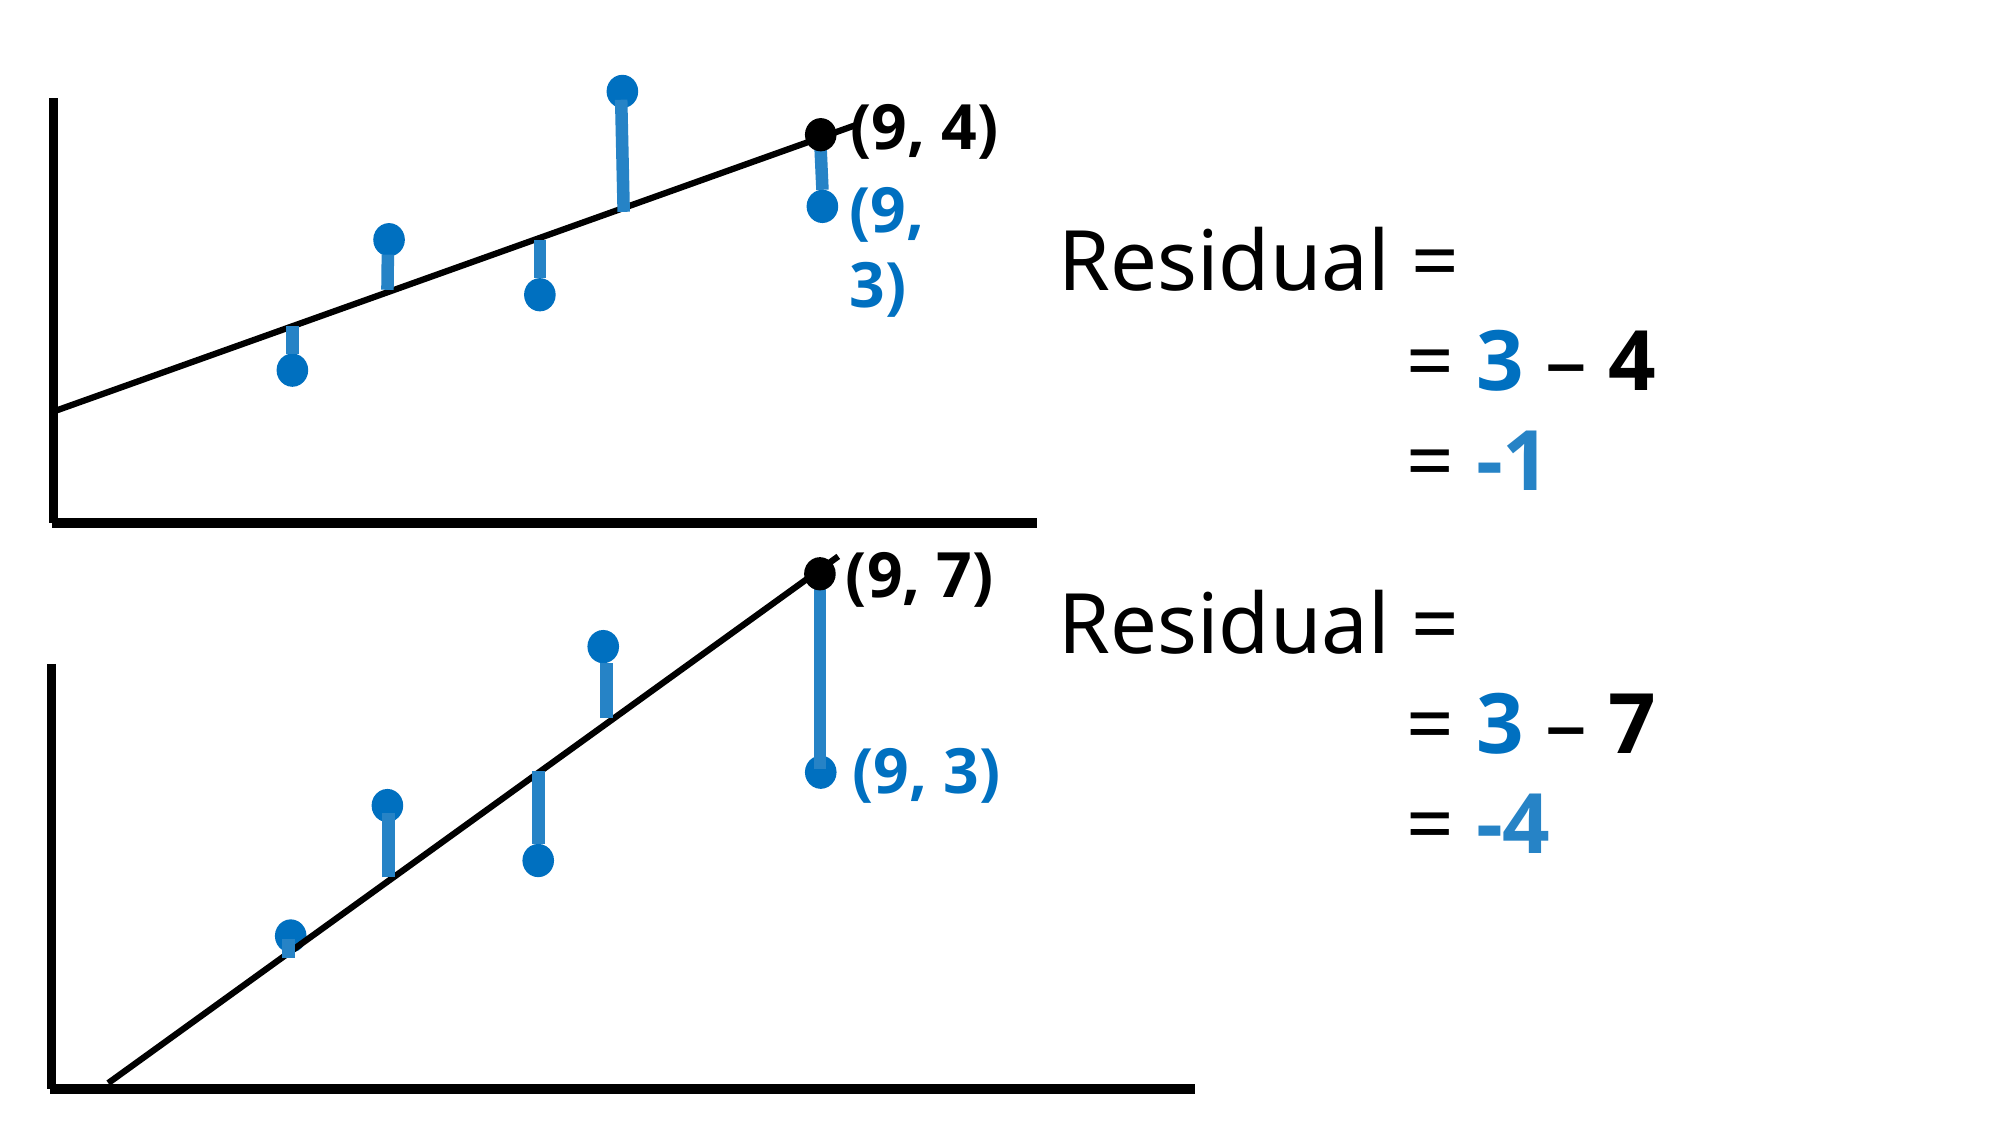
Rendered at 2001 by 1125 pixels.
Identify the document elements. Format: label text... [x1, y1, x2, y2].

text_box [108, 556, 839, 1084]
text_box (9, 3) [845, 723, 1023, 814]
text_box (9, 4) [835, 80, 1024, 170]
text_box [54, 124, 858, 412]
text_box [605, 73, 640, 108]
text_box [819, 132, 823, 190]
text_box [620, 99, 624, 213]
text_box (9, 7) [831, 528, 1037, 618]
text_box (9, 3) [864, 162, 1010, 327]
